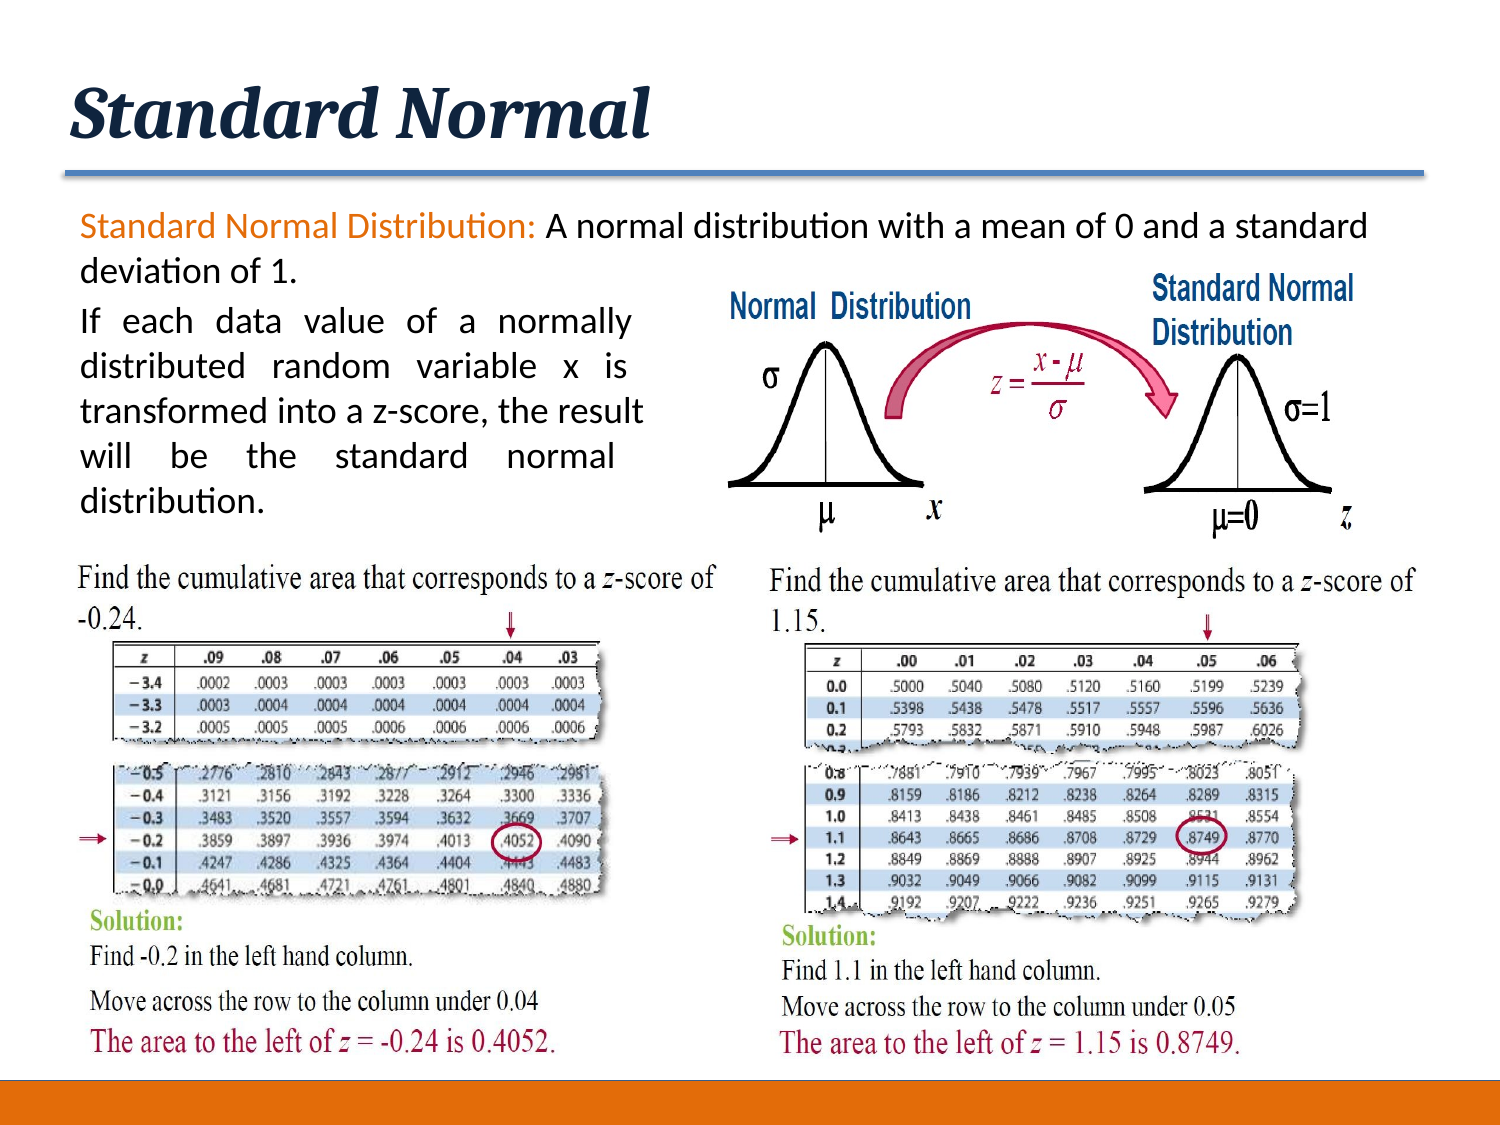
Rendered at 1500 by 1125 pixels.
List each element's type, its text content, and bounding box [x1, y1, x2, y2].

title Standard Normal [68, 173, 726, 252]
text_box [727, 273, 1353, 539]
title Standard Normal [68, 61, 726, 172]
picture [56, 167, 68, 185]
text_box [766, 562, 1420, 1059]
text_box [0, 1082, 1500, 1125]
text_box Standard Normal Distribution: A normal distribution with a mean of 0 and a standard deviation of 1. If each data value of a normally distributed random variable x is transformed into a z-score, the result will be the standard normal distribution. [77, 199, 1374, 521]
picture [726, 167, 1432, 185]
text_box [76, 559, 718, 1055]
